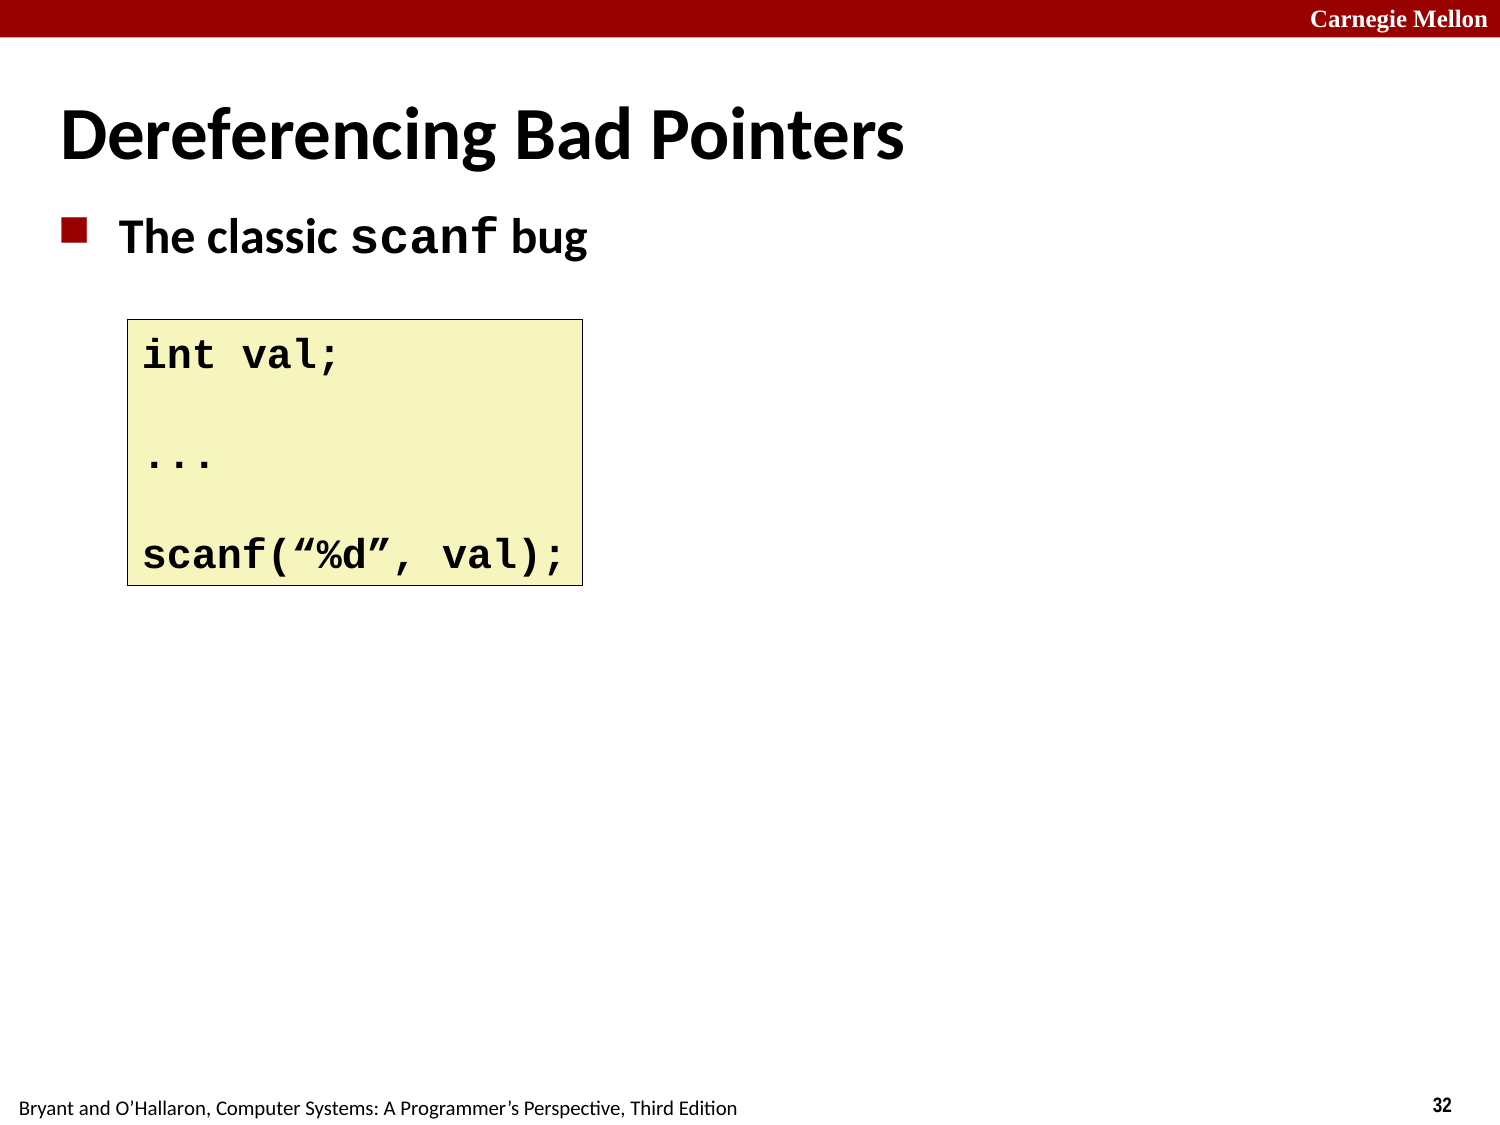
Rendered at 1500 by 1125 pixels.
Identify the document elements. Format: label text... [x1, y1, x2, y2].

text_box int val; ... scanf(“%d”, val); [127, 319, 582, 585]
title Dereferencing Bad Pointers [44, 71, 1476, 201]
list The classic scanf bug [47, 199, 1411, 1058]
